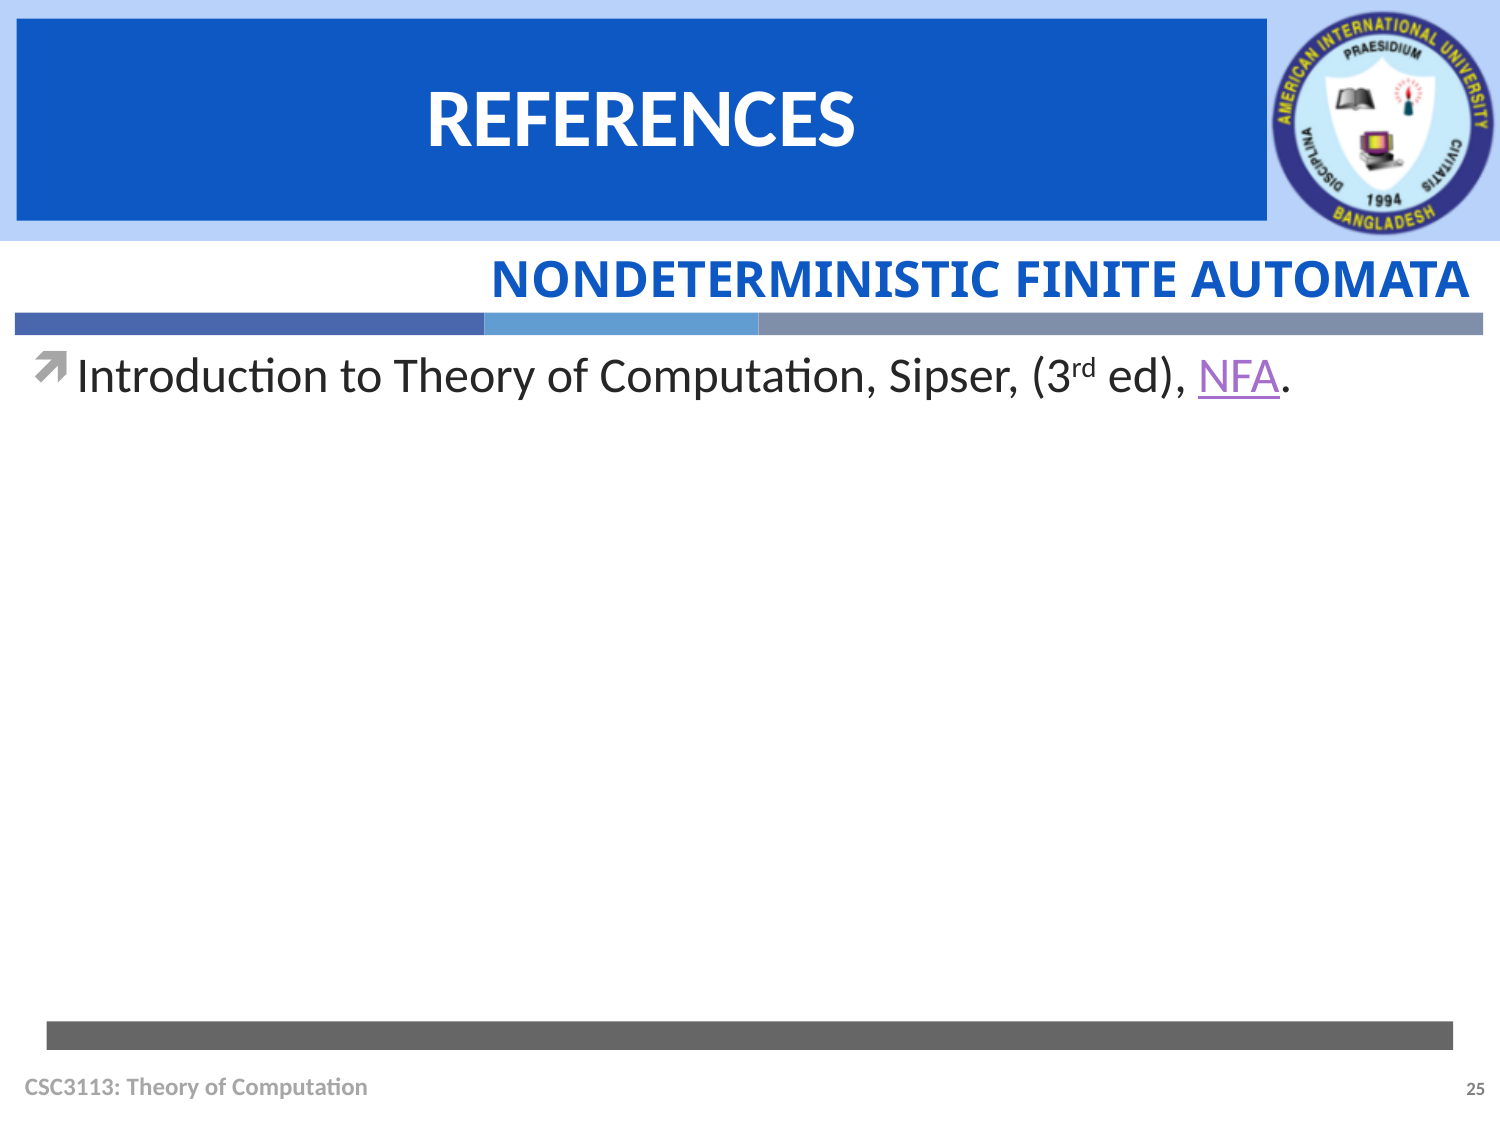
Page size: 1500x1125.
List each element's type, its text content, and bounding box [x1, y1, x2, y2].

footer CSC3113: Theory of Computation [10, 1055, 1015, 1116]
subtitle Nondeterministic Finite Automata [16, 239, 1486, 320]
picture [1267, 6, 1500, 241]
list Introduction to Theory of Computation, Sipser, (3rd ed), NFA. [16, 335, 1484, 1016]
